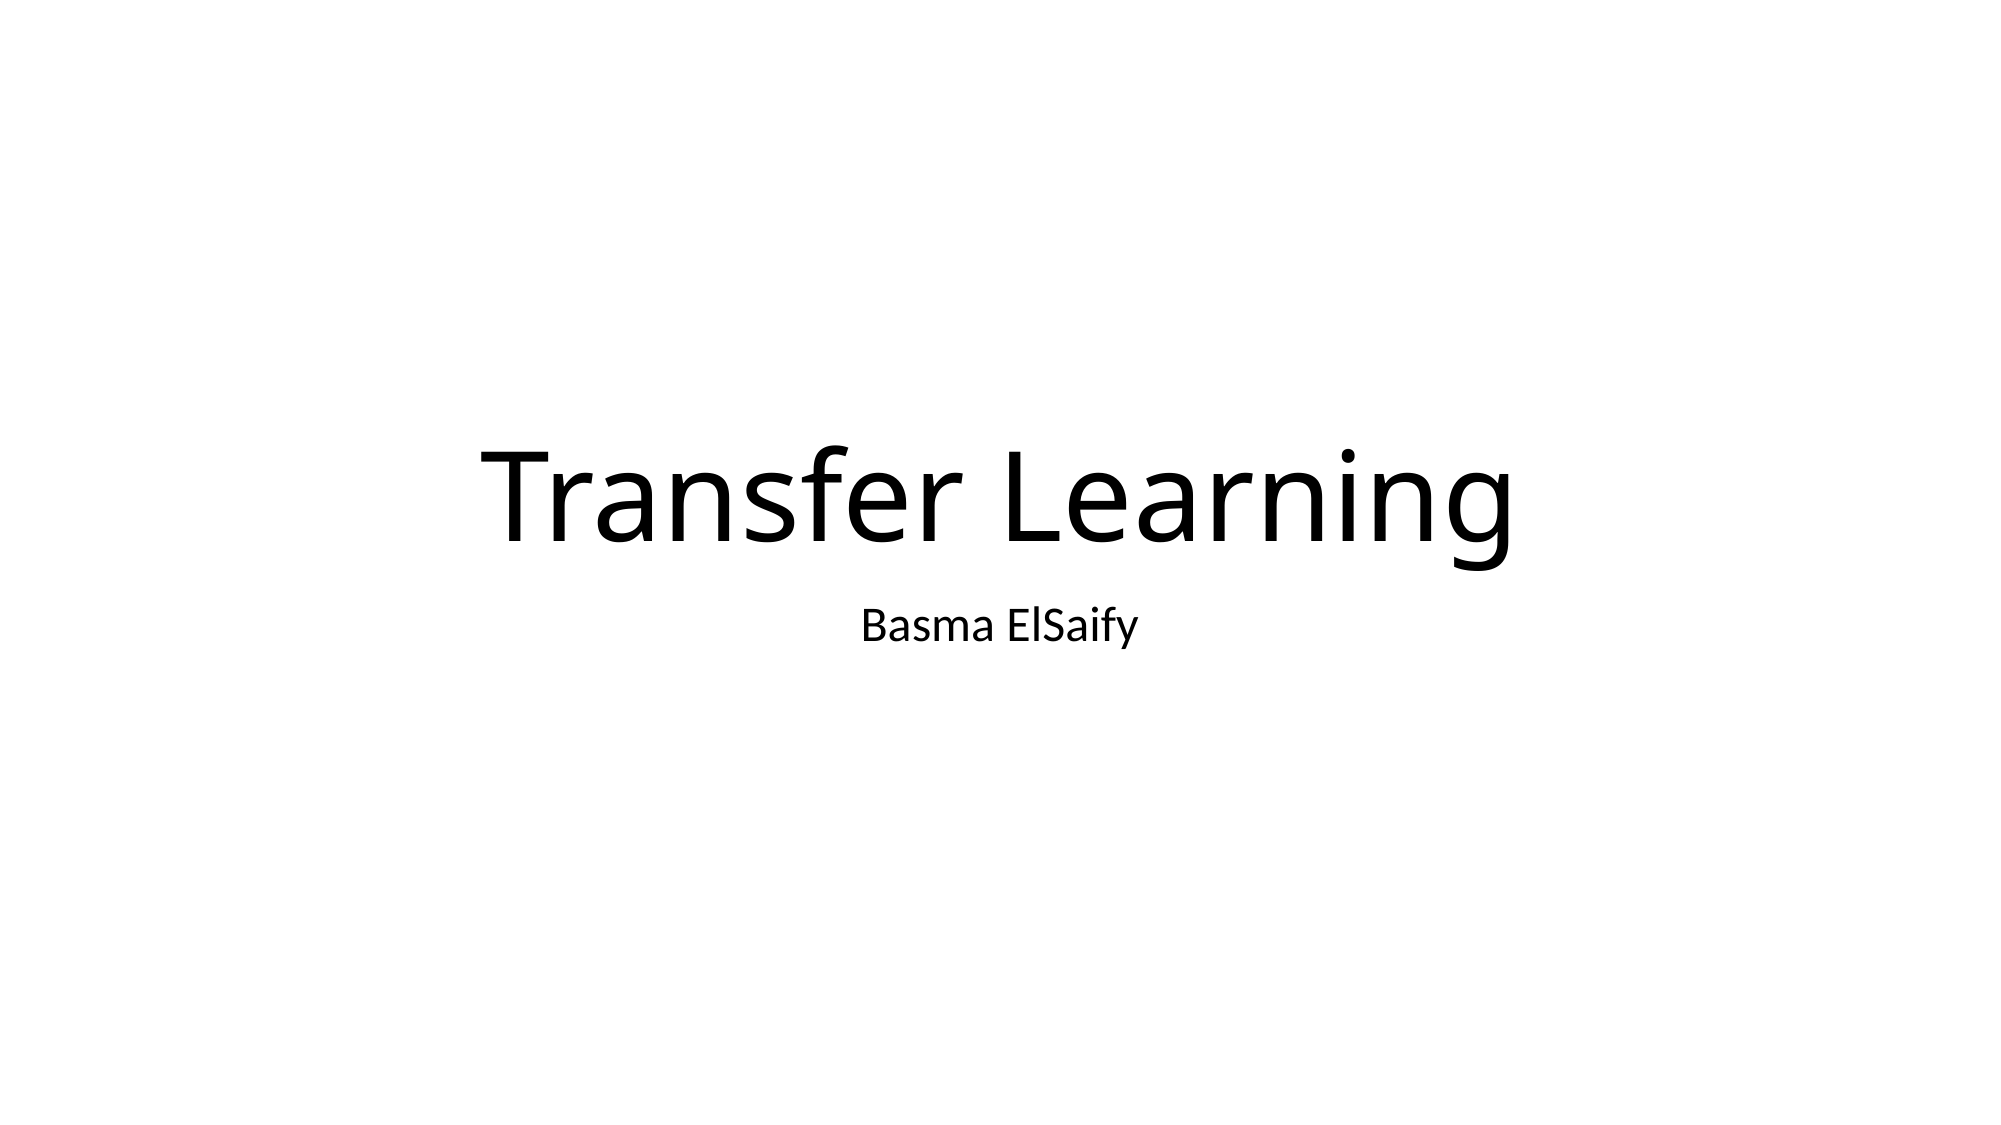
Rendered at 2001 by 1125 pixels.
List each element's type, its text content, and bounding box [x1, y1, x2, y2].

subtitle Basma ElSaify [249, 590, 1750, 863]
title Transfer Learning [249, 184, 1750, 576]
